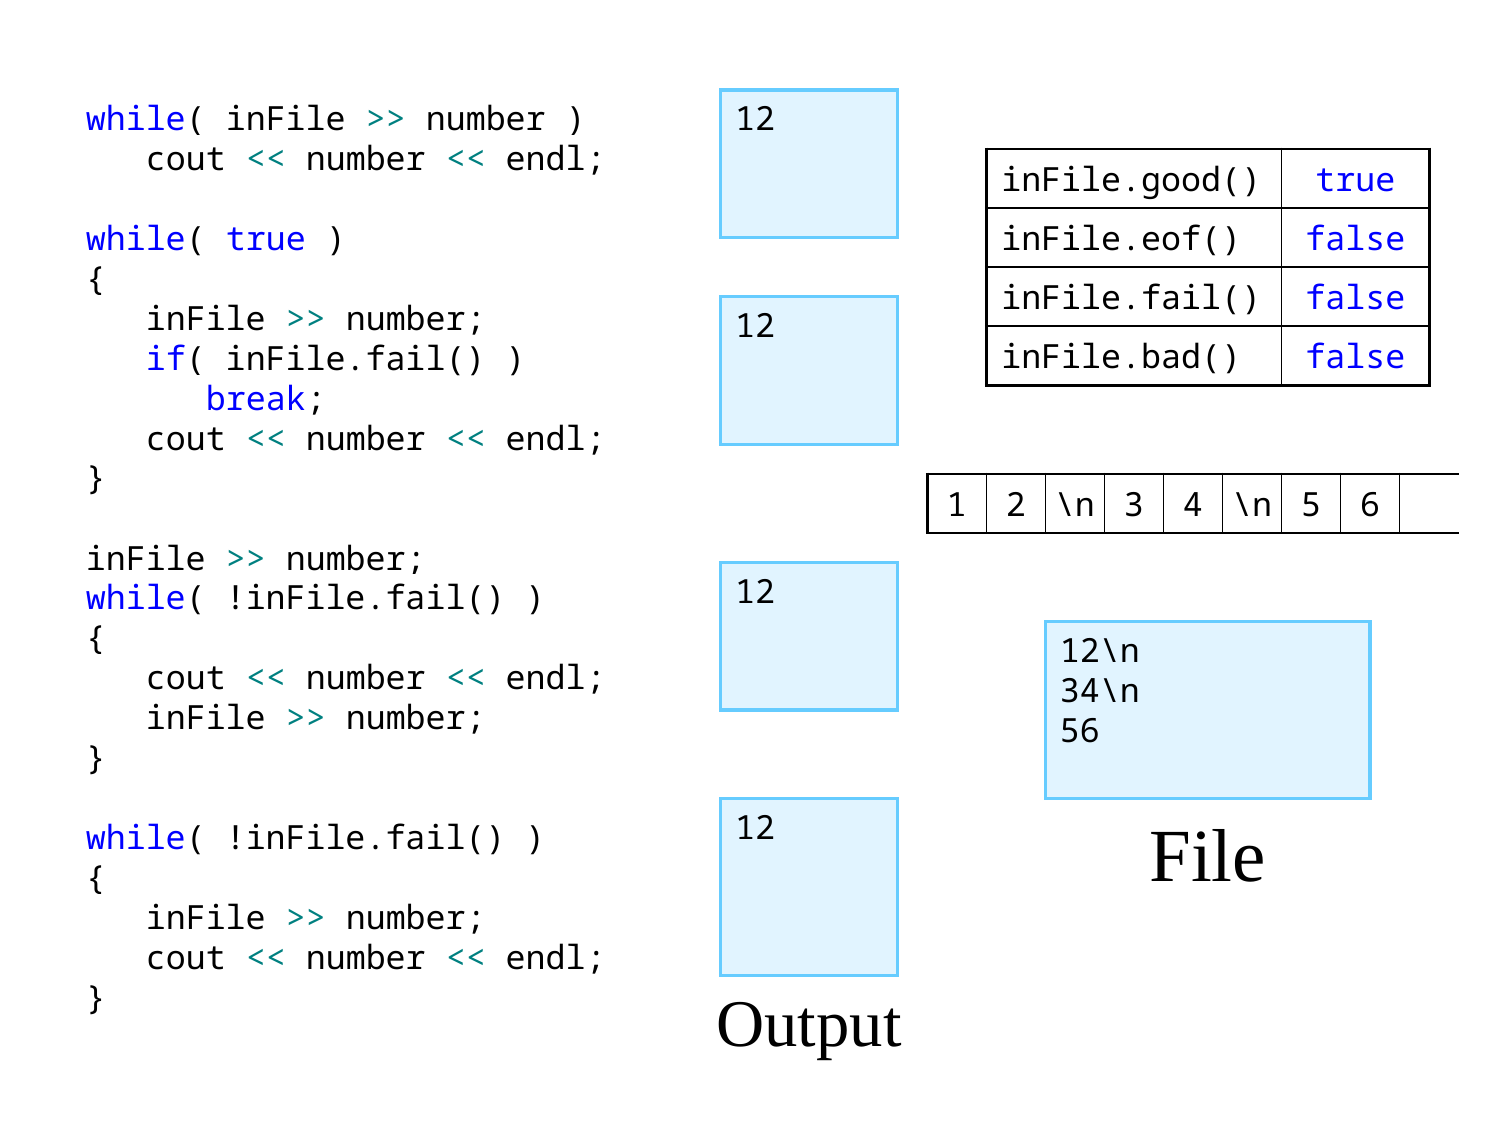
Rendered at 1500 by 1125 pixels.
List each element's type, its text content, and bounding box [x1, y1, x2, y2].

table_header 2 [987, 475, 1045, 532]
text_box File [1133, 798, 1282, 917]
table_cell false [1282, 209, 1428, 266]
table_header [1400, 475, 1459, 532]
table_header 3 [1105, 475, 1163, 532]
table_cell false [1282, 268, 1428, 325]
table_header inFile.good() [988, 150, 1281, 207]
text_box 12 [720, 798, 898, 975]
table_cell false [1282, 327, 1428, 384]
table_cell inFile.eof() [988, 209, 1281, 266]
table_cell inFile.bad() [988, 327, 1281, 384]
table_header 4 [1164, 475, 1222, 532]
table_header 6 [1341, 475, 1399, 532]
table_cell inFile.fail() [988, 268, 1281, 325]
text_box 12 [720, 89, 898, 238]
table_header \n [1223, 475, 1281, 532]
text_box 12\n 34\n 56 [1045, 621, 1371, 799]
text_box Output [690, 975, 928, 1065]
text_box 12 [720, 562, 898, 711]
list while( inFile >> number ) cout << number << endl; while( true ) { inFile >> number; if( inFile.fail() ) break; cout << number << endl; } inFile >> number; while( !inFile.fail() ) { cout << number << endl; inFile >> number; } while( !inFile.fail() ) { inFile >> number; cout << number << endl; } [70, 90, 632, 1035]
table_header 5 [1282, 475, 1340, 532]
text_box 12 [720, 296, 898, 445]
table_header \n [1046, 475, 1104, 532]
table_header 1 [929, 475, 986, 532]
table_header true [1282, 150, 1428, 207]
